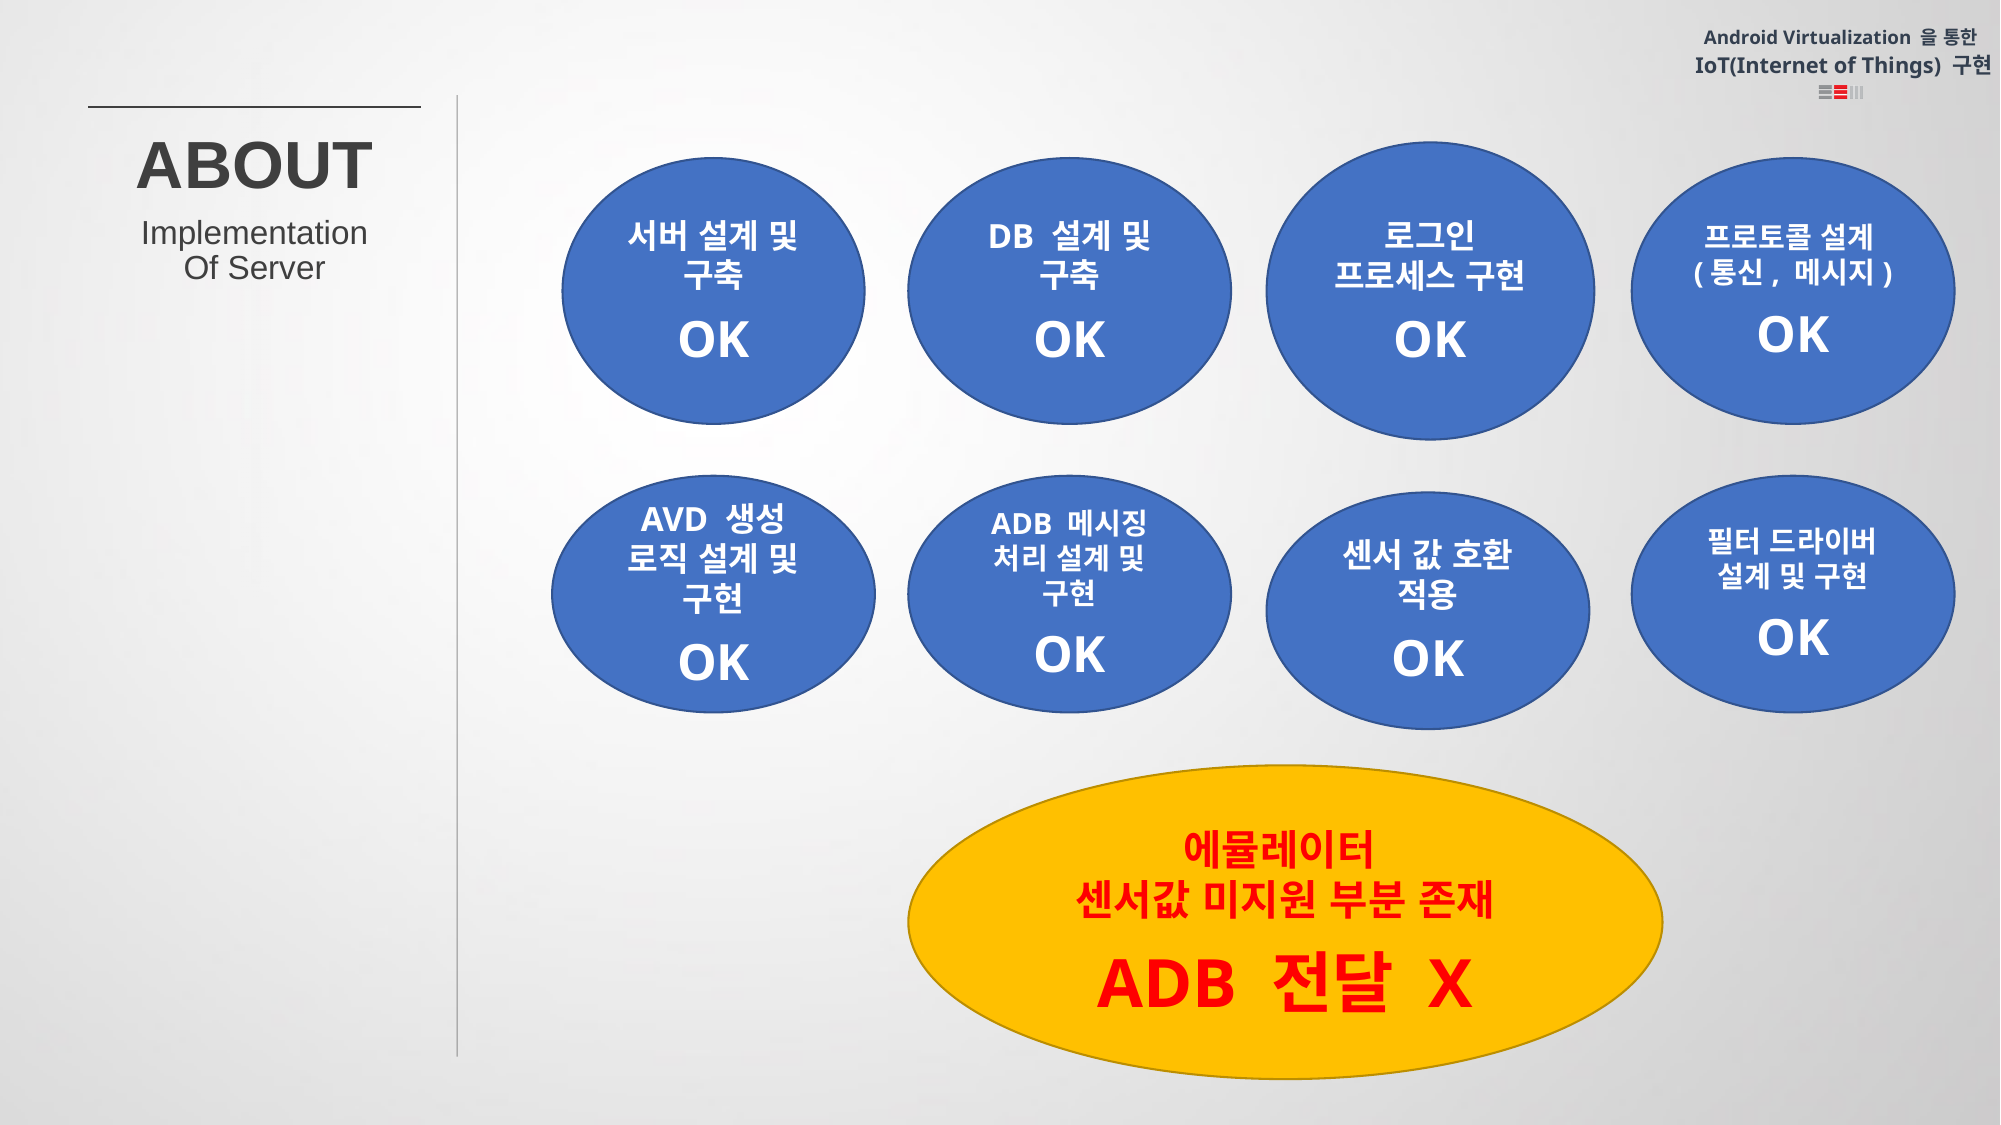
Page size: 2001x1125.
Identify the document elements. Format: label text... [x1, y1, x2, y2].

text_box ADB 메시징 처리 설계 및 구현 OK [907, 474, 1233, 714]
text_box 센서 값 호환 적용 OK [1265, 491, 1591, 731]
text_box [1691, 18, 1997, 101]
text_box 서버 설계 및 구축 OK [561, 156, 866, 425]
text_box 프로토콜 설계(통신, 메시지) OK [1630, 156, 1956, 425]
text_box AVD 생성 로직 설계 및 구현 OK [551, 474, 876, 714]
text_box Implementation [125, 203, 384, 259]
picture [0, 0, 2000, 1125]
text_box 로그인 프로세스 구현 OK [1265, 141, 1596, 441]
text_box 필터 드라이버 설계 및 구현 OK [1630, 474, 1956, 714]
text_box 에뮬레이터 센서값 미지원 부분 존재 ADB 전달 X [907, 764, 1664, 1081]
text_box ABOUT [121, 114, 389, 209]
text_box DB 설계 및 구축 OK [907, 156, 1233, 425]
text_box Of Server [168, 259, 341, 294]
